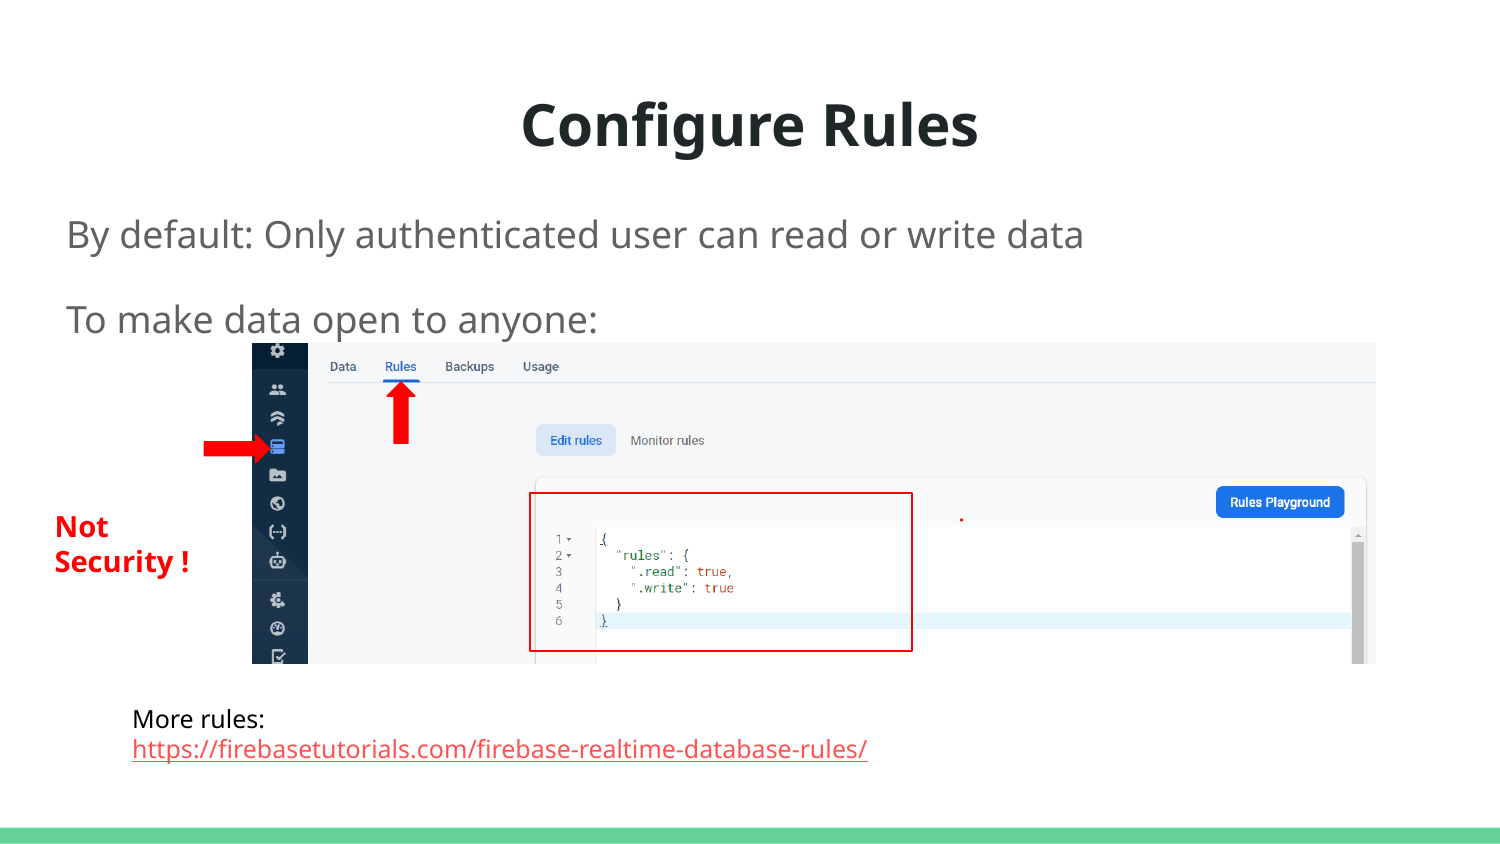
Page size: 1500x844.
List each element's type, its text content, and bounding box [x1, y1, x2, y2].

title Configure Rules [51, 72, 1449, 167]
text_box More rules: https://firebasetutorials.com/firebase-realtime-database-rules/ [117, 688, 993, 750]
text_box [204, 441, 247, 456]
text_box Not Security ! [39, 492, 247, 593]
picture [252, 342, 1377, 664]
list By default: Only authenticated user can read or write data To make data open to anyone: [51, 189, 1449, 750]
